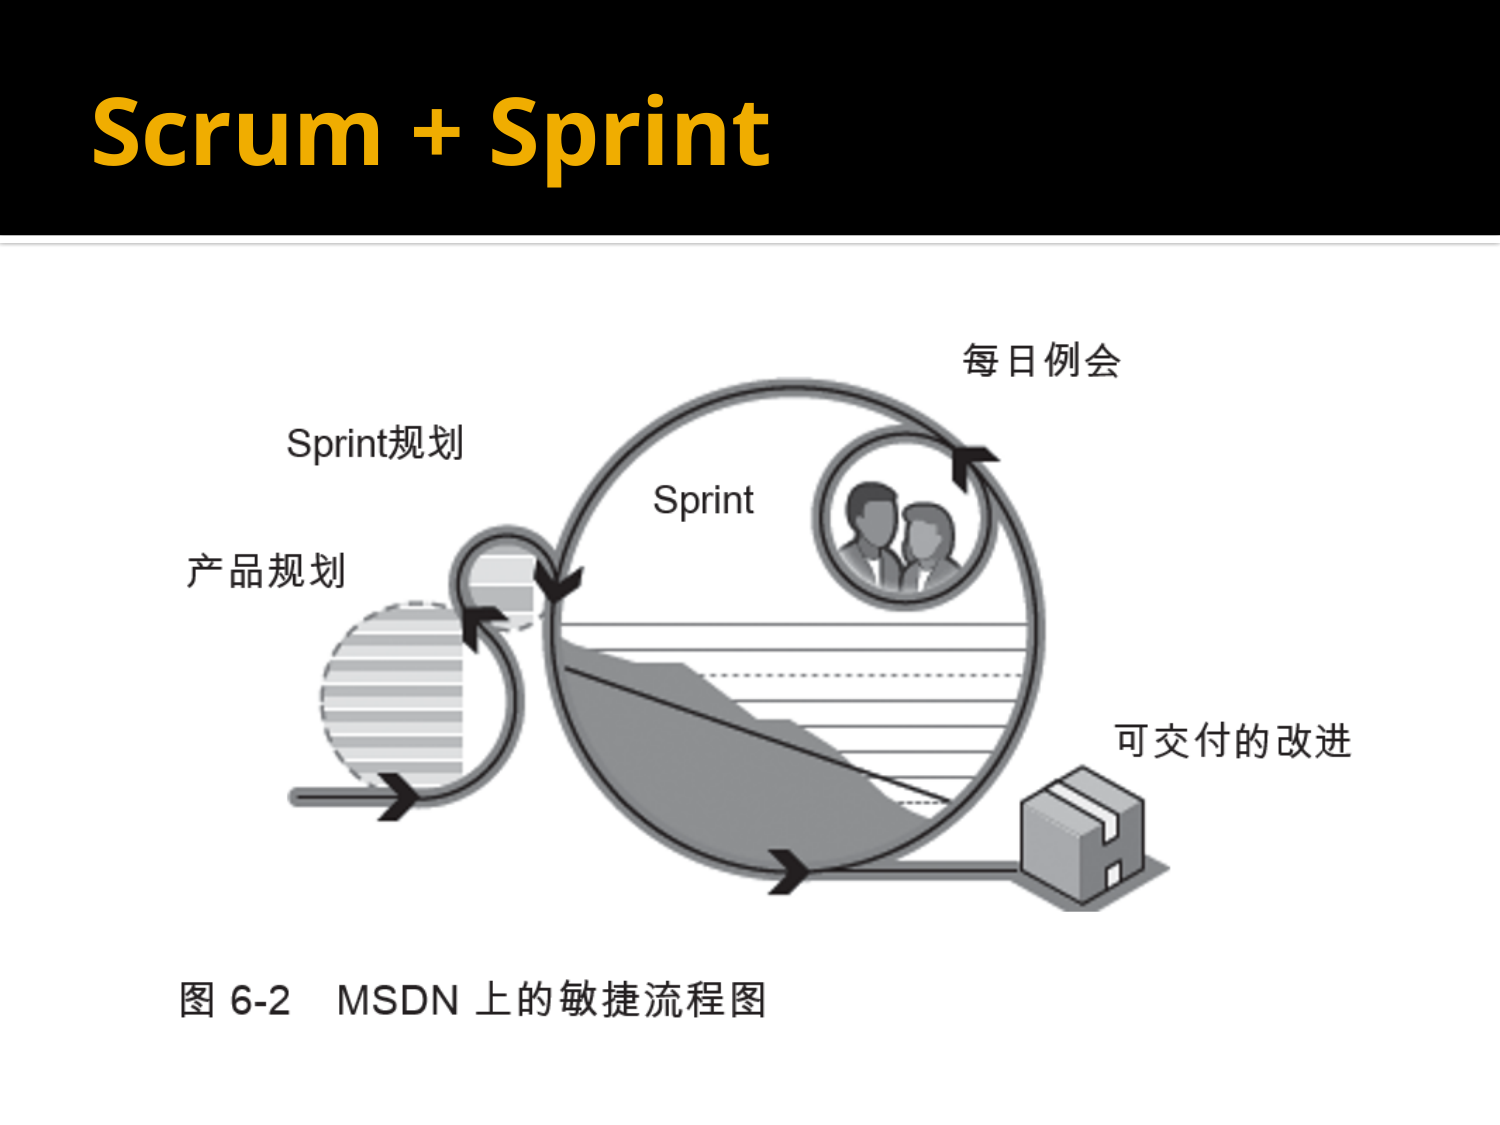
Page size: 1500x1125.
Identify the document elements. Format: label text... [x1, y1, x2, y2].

title Scrum + Sprint [75, 25, 1425, 231]
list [124, 291, 1376, 1050]
